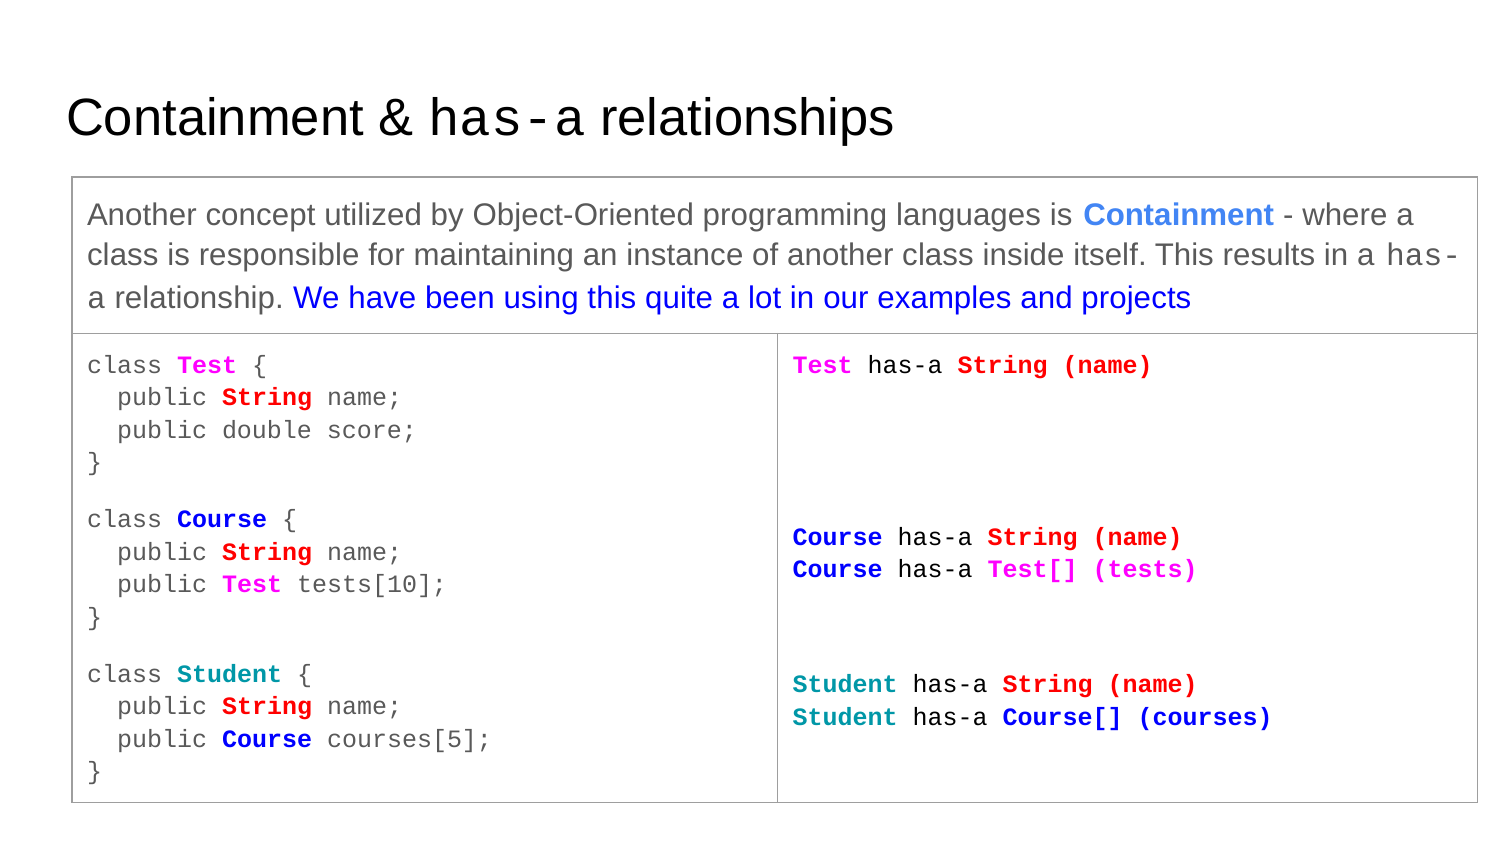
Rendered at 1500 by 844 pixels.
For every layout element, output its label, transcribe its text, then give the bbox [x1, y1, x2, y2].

title Containment & has-a relationships [51, 72, 1449, 167]
table_cell Test has-a String (name) Course has-a String (name) Course has-a Test[] (tests) Student has-a String (name) Student has-a Course[] (courses) [778, 334, 1477, 802]
table_cell class Test { public String name; public double score; } class Course { public String name; public Test tests[10]; } class Student { public String name; public Course courses[5]; } [73, 334, 777, 802]
table_header Another concept utilized by Object-Oriented programming languages is Containment - where a class is responsible for maintaining an instance of another class inside itself. This results in a has-a relationship. We have been using this quite a lot in our examples and projects [73, 178, 1477, 333]
